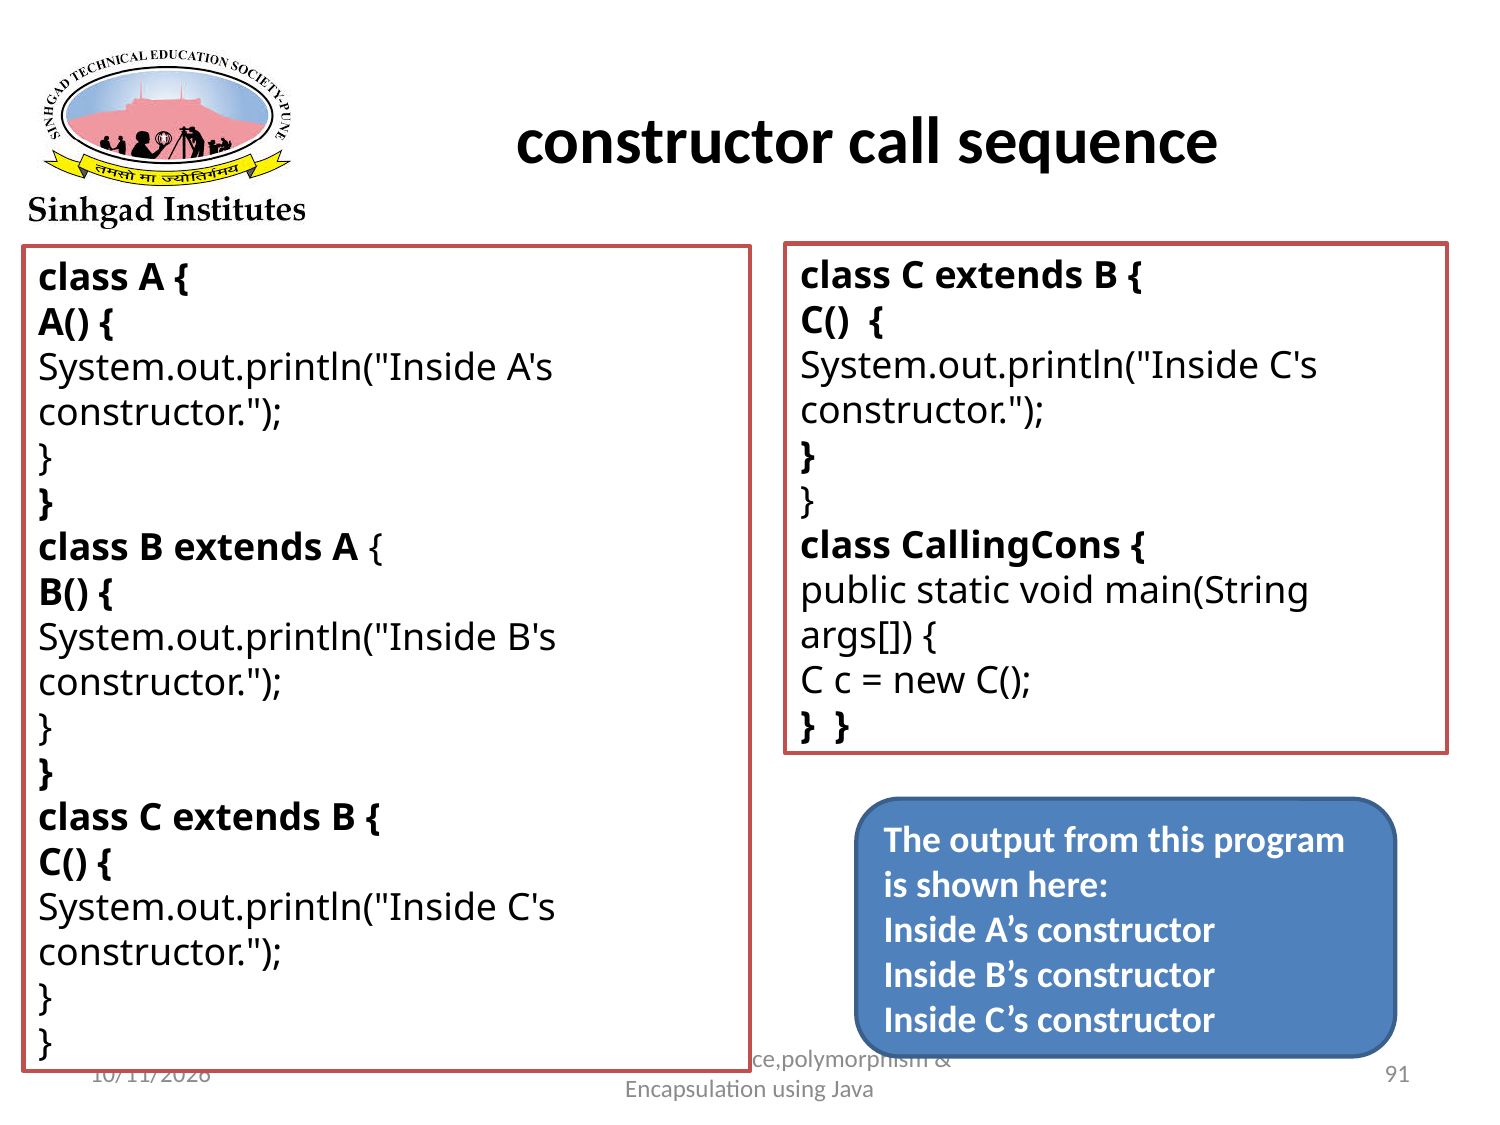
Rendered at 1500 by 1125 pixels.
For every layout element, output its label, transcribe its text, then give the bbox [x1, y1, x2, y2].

picture [29, 50, 305, 229]
slide_number 91 [1074, 1042, 1425, 1103]
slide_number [75, 1073, 425, 1103]
text_box class A { A() { System.out.println("Inside A's constructor."); } } class B extends A { B() { System.out.println("Inside B's constructor."); } } class C extends B { C() { System.out.println("Inside C's constructor."); } } [21, 244, 752, 1073]
text_box class C extends B { C() { System.out.println("Inside C's constructor."); } } class CallingCons { public static void main(String args[]) { C c = new C(); } } [783, 241, 1449, 755]
text_box The output from this program is shown here: Inside A’s constructor Inside B’s constructor Inside C’s constructor [854, 796, 1398, 1059]
title constructor call sequence [312, 42, 1424, 231]
footer PPL Unit5 -Inheritance,polymorphism & Encapsulation using Java [512, 1042, 988, 1103]
